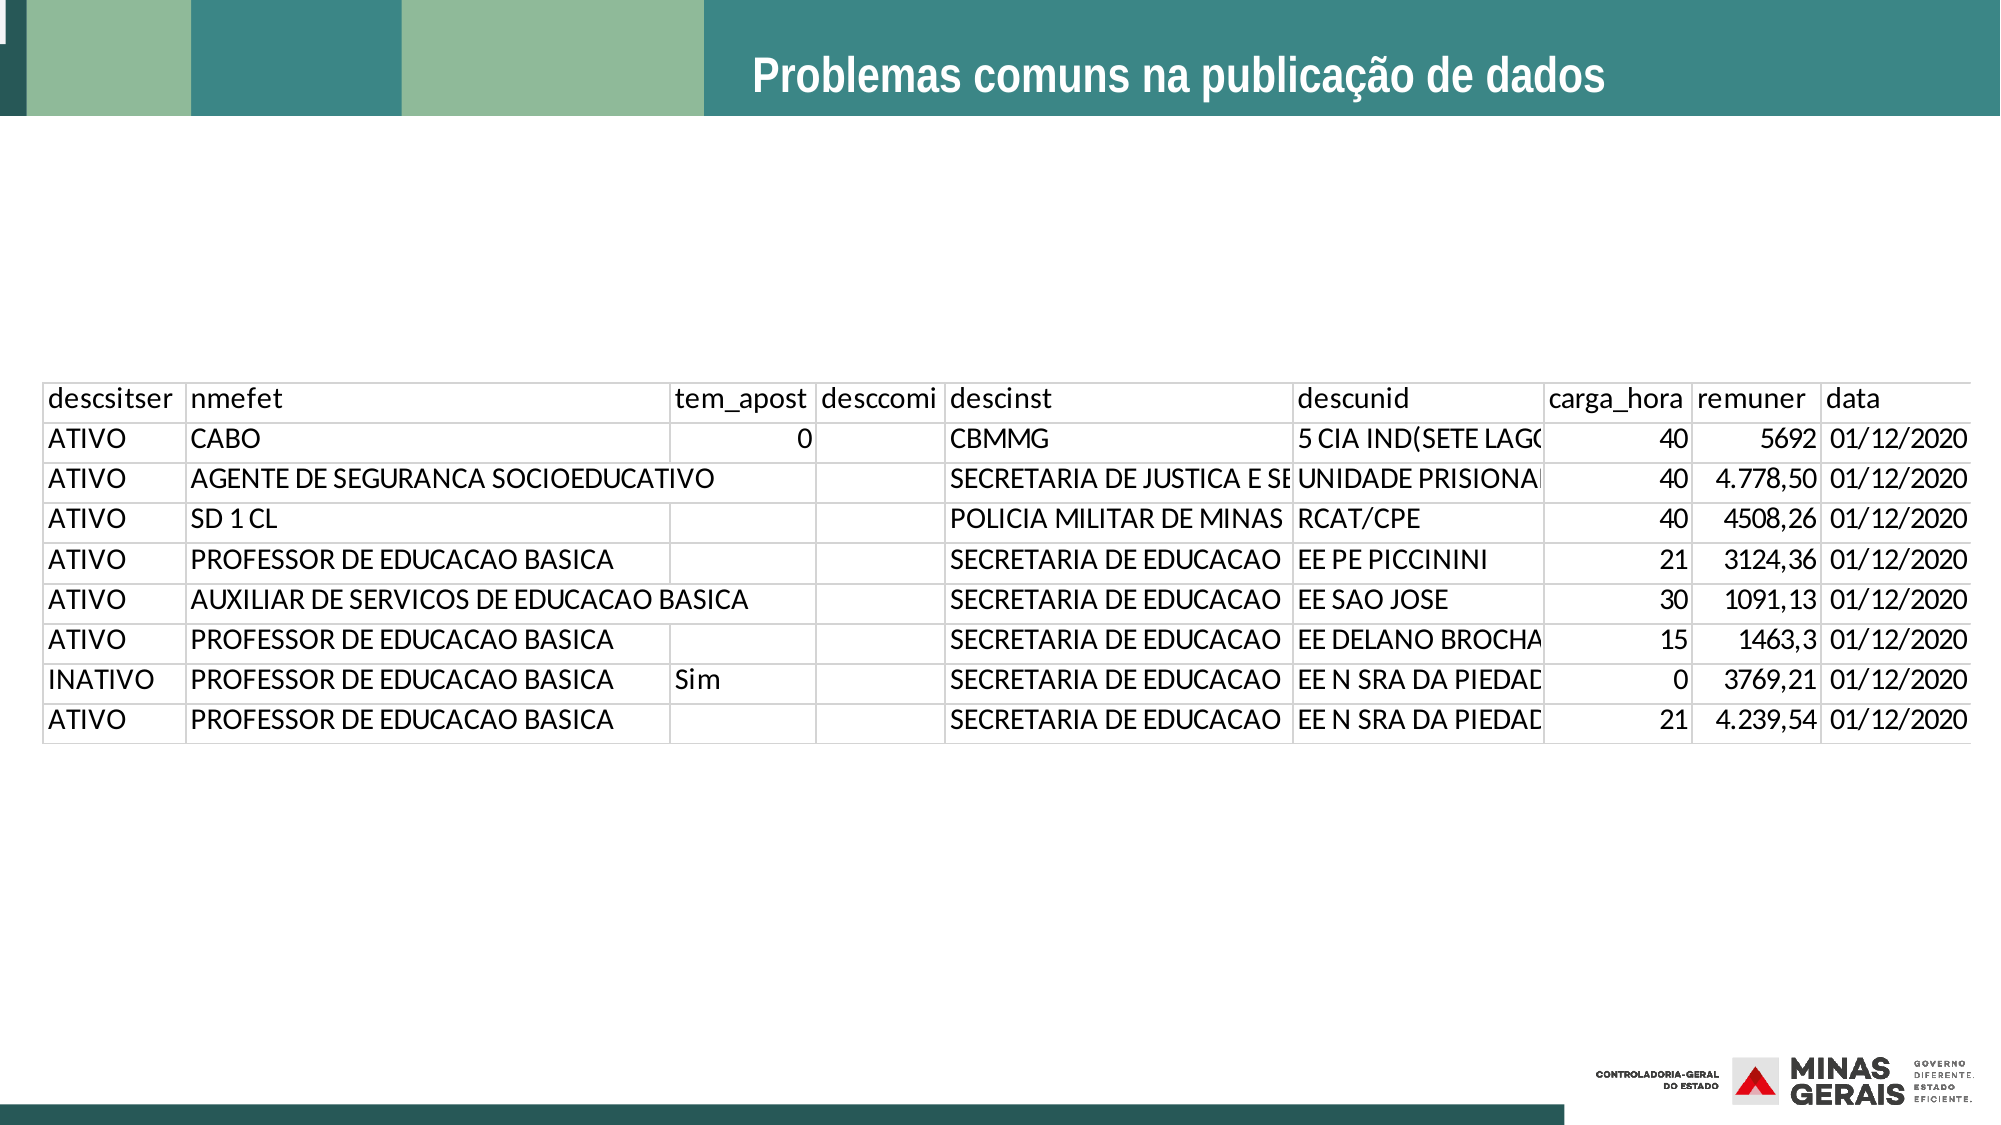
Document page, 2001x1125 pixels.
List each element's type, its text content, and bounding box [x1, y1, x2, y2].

text_box [0, 0, 6, 45]
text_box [42, 381, 1973, 746]
picture [1596, 1057, 1974, 1105]
title Problemas comuns na publicação de dados [737, 21, 1979, 112]
